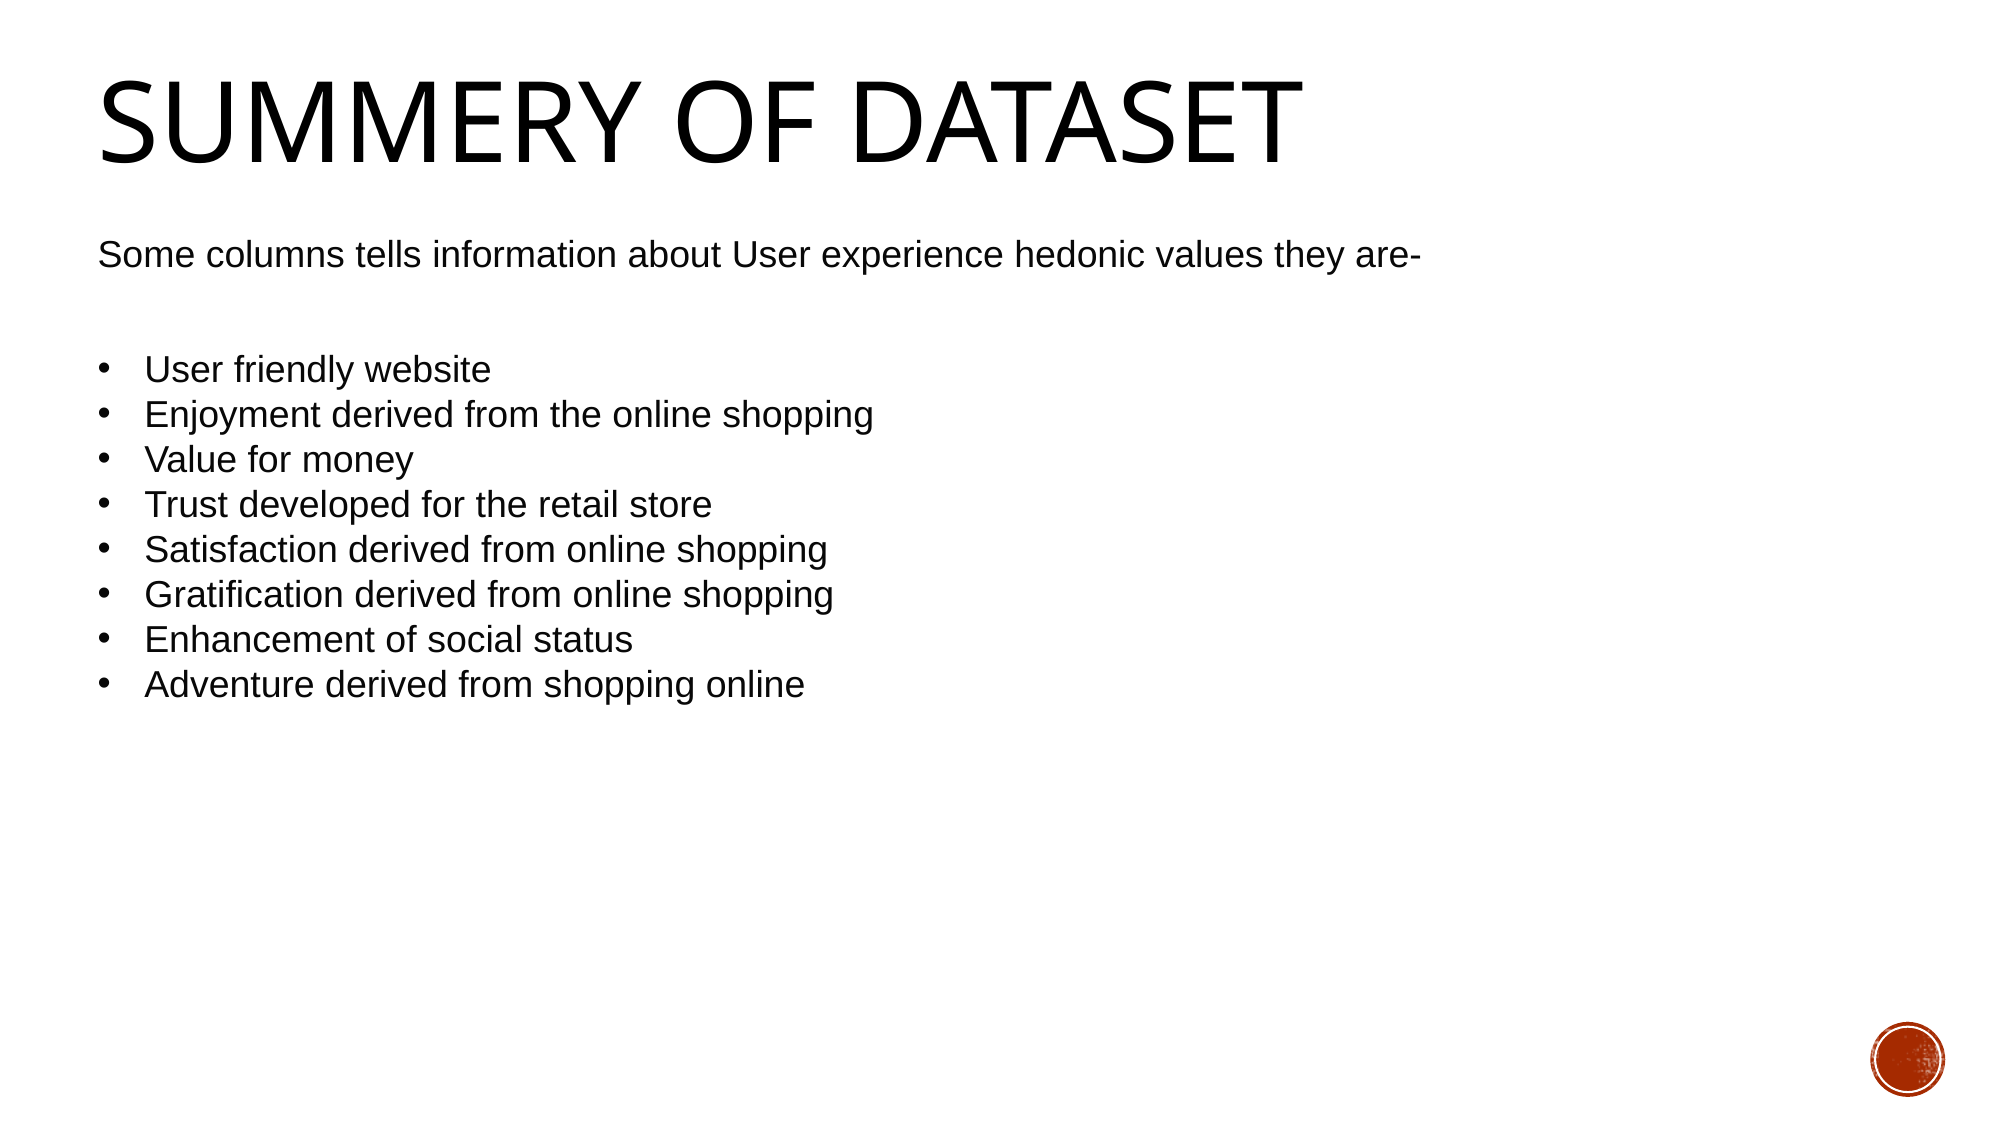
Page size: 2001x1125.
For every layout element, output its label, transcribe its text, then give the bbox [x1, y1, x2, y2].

title Summery of dataset [82, 71, 1733, 182]
text_box Some columns tells information about User experience hedonic values they are- User friendly website Enjoyment derived from the online shopping Value for money Trust developed for the retail store Satisfaction derived from online shopping Gratification derived from online shopping Enhancement of social status Adventure derived from shopping online [82, 222, 1885, 758]
